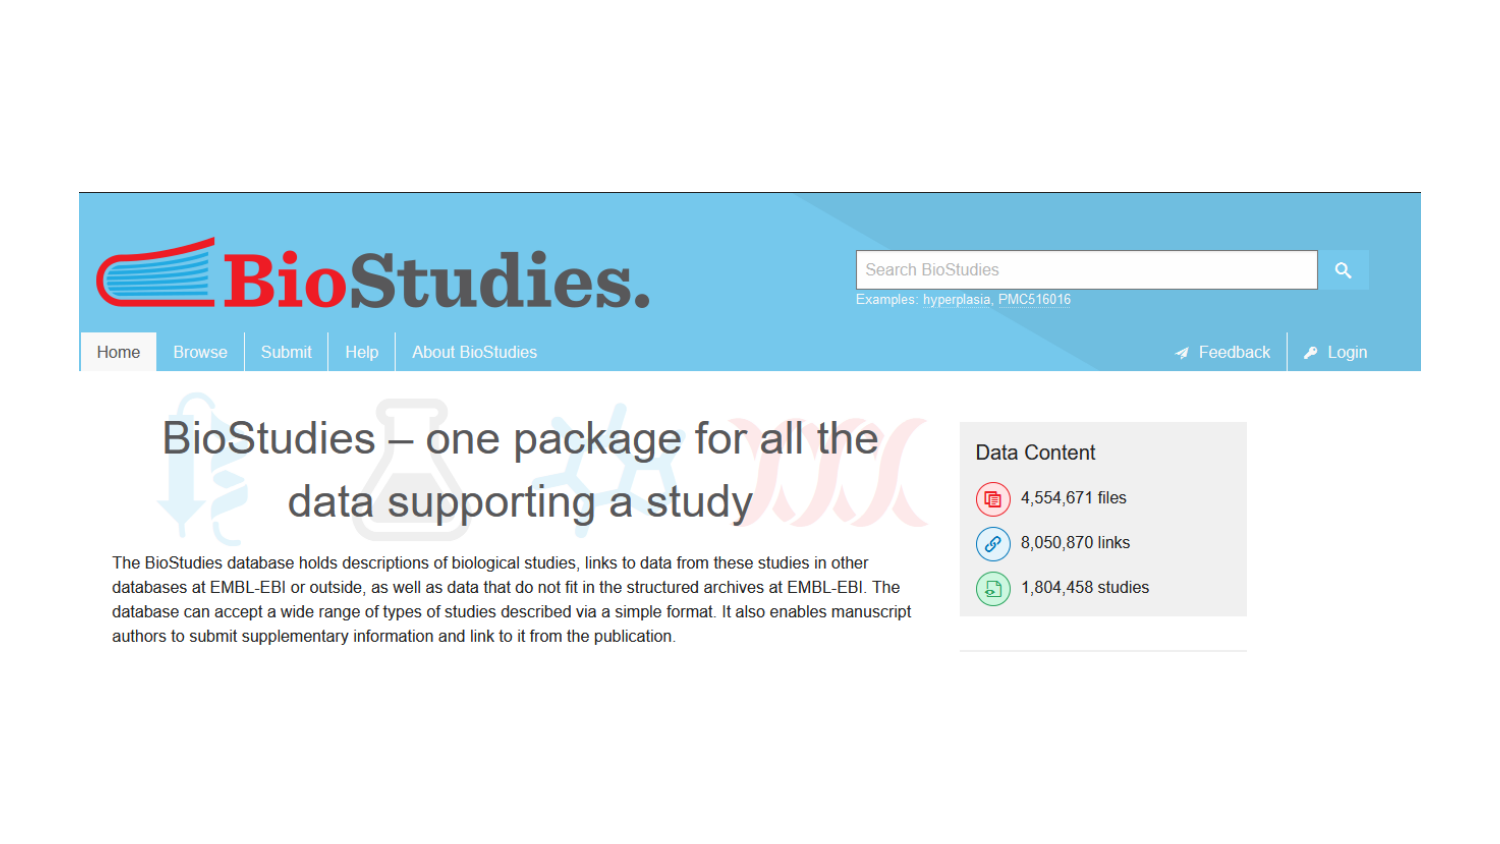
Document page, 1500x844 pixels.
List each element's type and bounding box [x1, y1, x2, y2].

picture [78, 191, 1422, 652]
